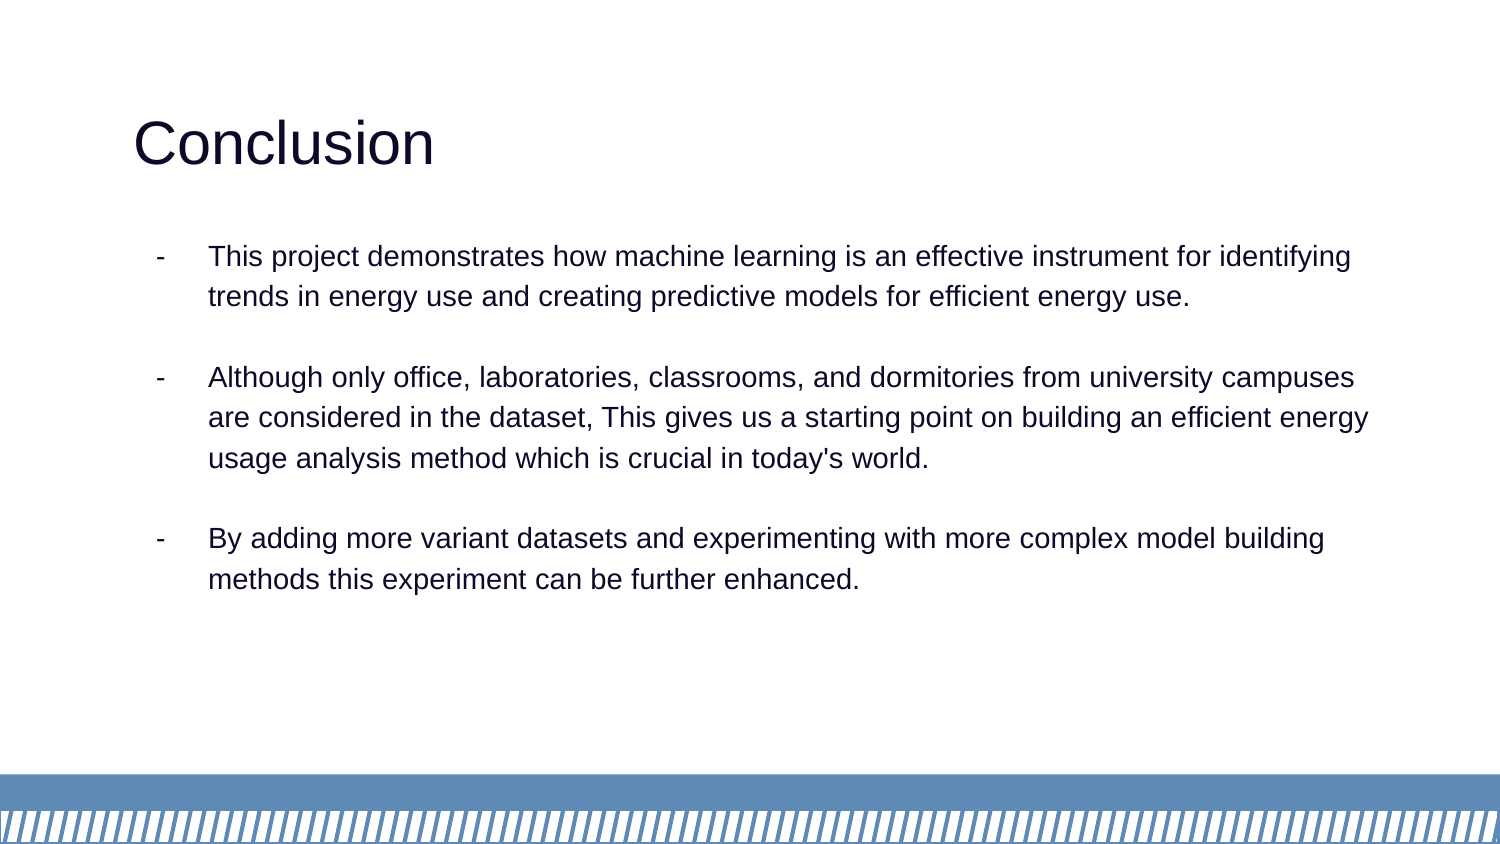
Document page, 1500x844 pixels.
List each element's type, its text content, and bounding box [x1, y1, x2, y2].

title Conclusion [118, 88, 1382, 193]
list This project demonstrates how machine learning is an effective instrument for identifying trends in energy use and creating predictive models for efficient energy use. Although only office, laboratories, classrooms, and dormitories from university campuses are considered in the dataset, This gives us a starting point on building an efficient energy usage analysis method which is crucial in today's world. By adding more variant datasets and experimenting with more complex model building methods this experiment can be further enhanced. [118, 217, 1403, 723]
